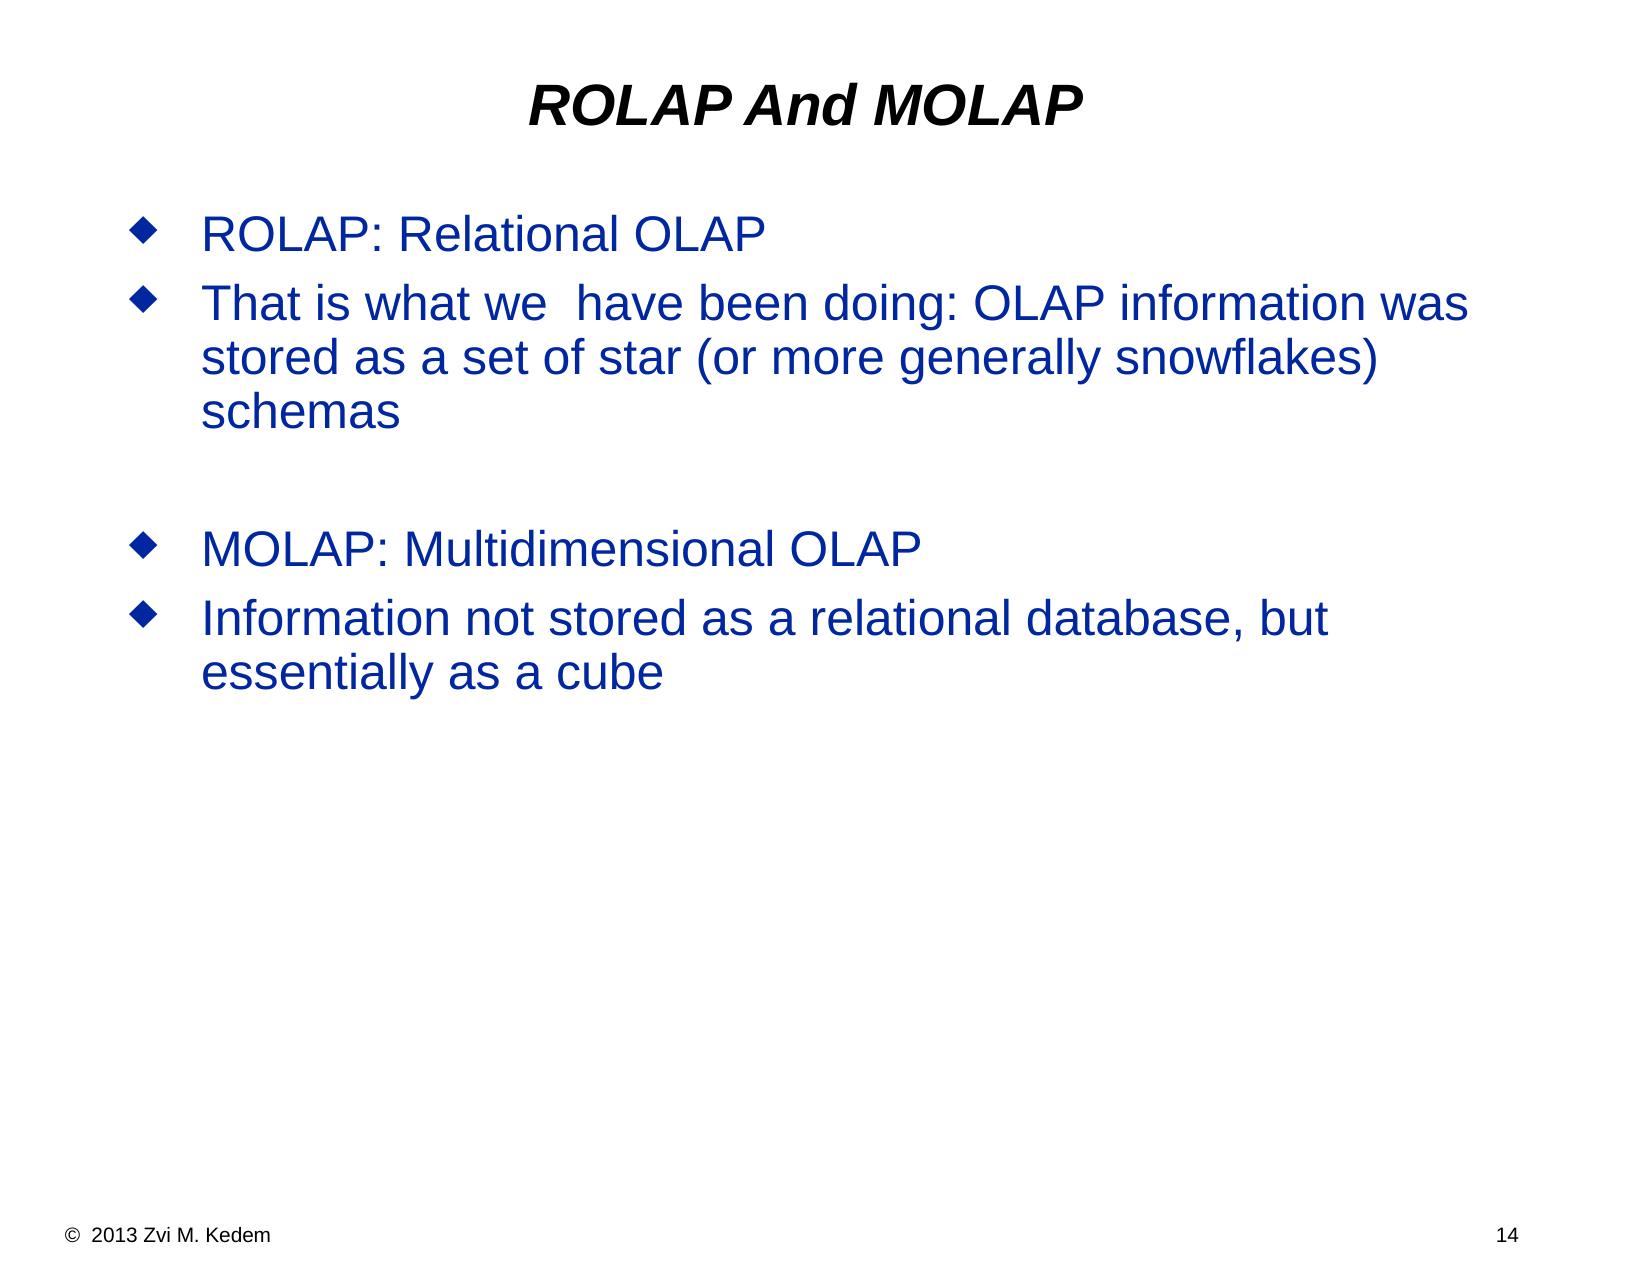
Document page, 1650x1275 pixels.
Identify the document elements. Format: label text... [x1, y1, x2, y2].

list ROLAP: Relational OLAP That is what we have been doing: OLAP information was stored as a set of star (or more generally snowflakes) schemas MOLAP: Multidimensional OLAP Information not stored as a relational database, but essentially as a cube [111, 199, 1513, 1201]
title ROLAP And MOLAP [111, 36, 1501, 176]
